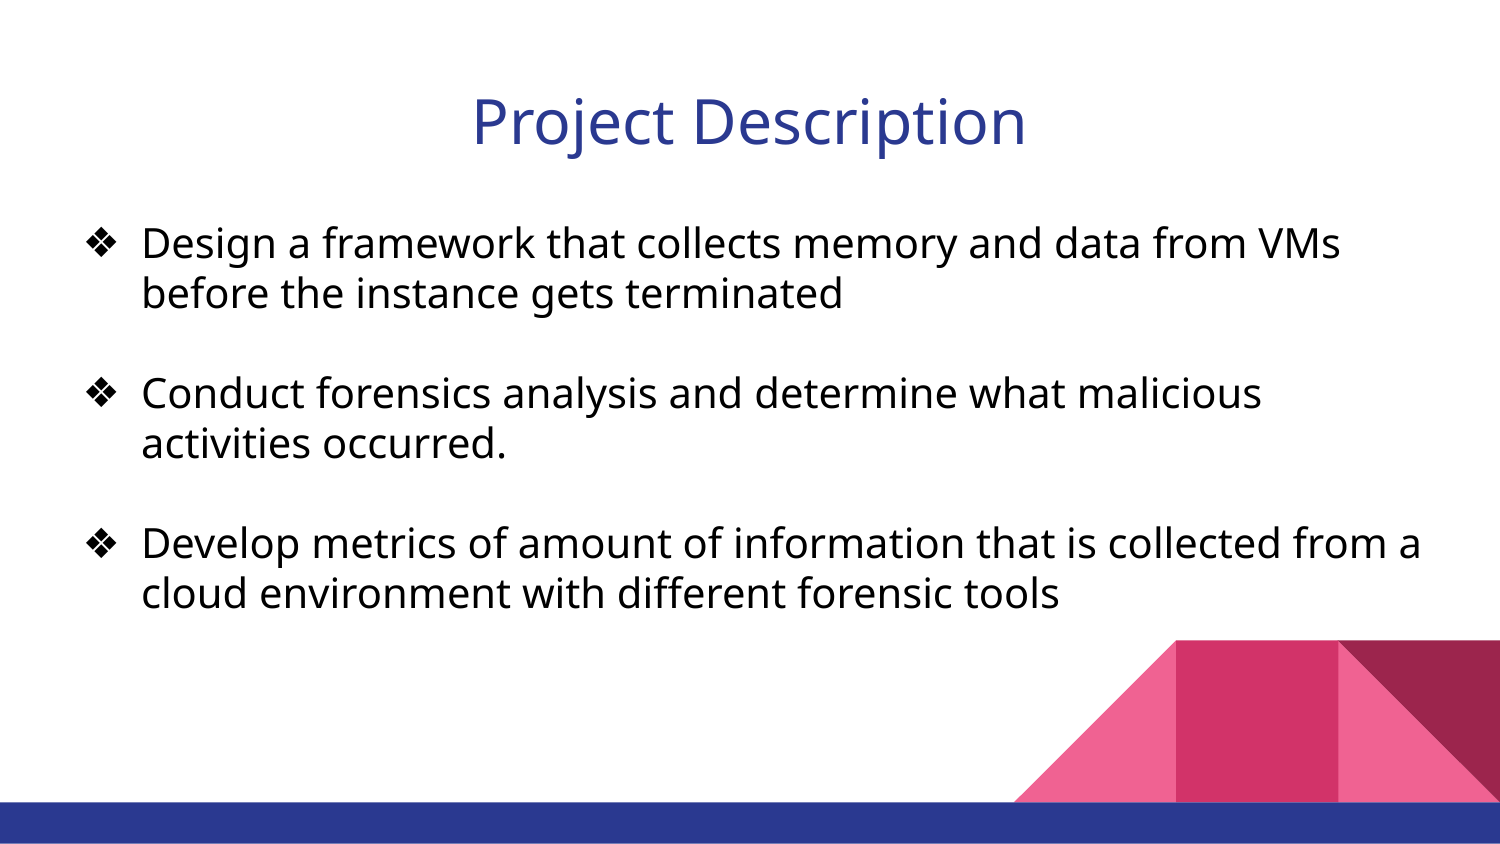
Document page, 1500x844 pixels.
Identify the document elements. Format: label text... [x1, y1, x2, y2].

title Project Description [51, 67, 1449, 167]
list Design a framework that collects memory and data from VMs before the instance gets terminated Conduct forensics analysis and determine what malicious activities occurred. Develop metrics of amount of information that is collected from a cloud environment with different forensic tools [51, 201, 1449, 750]
